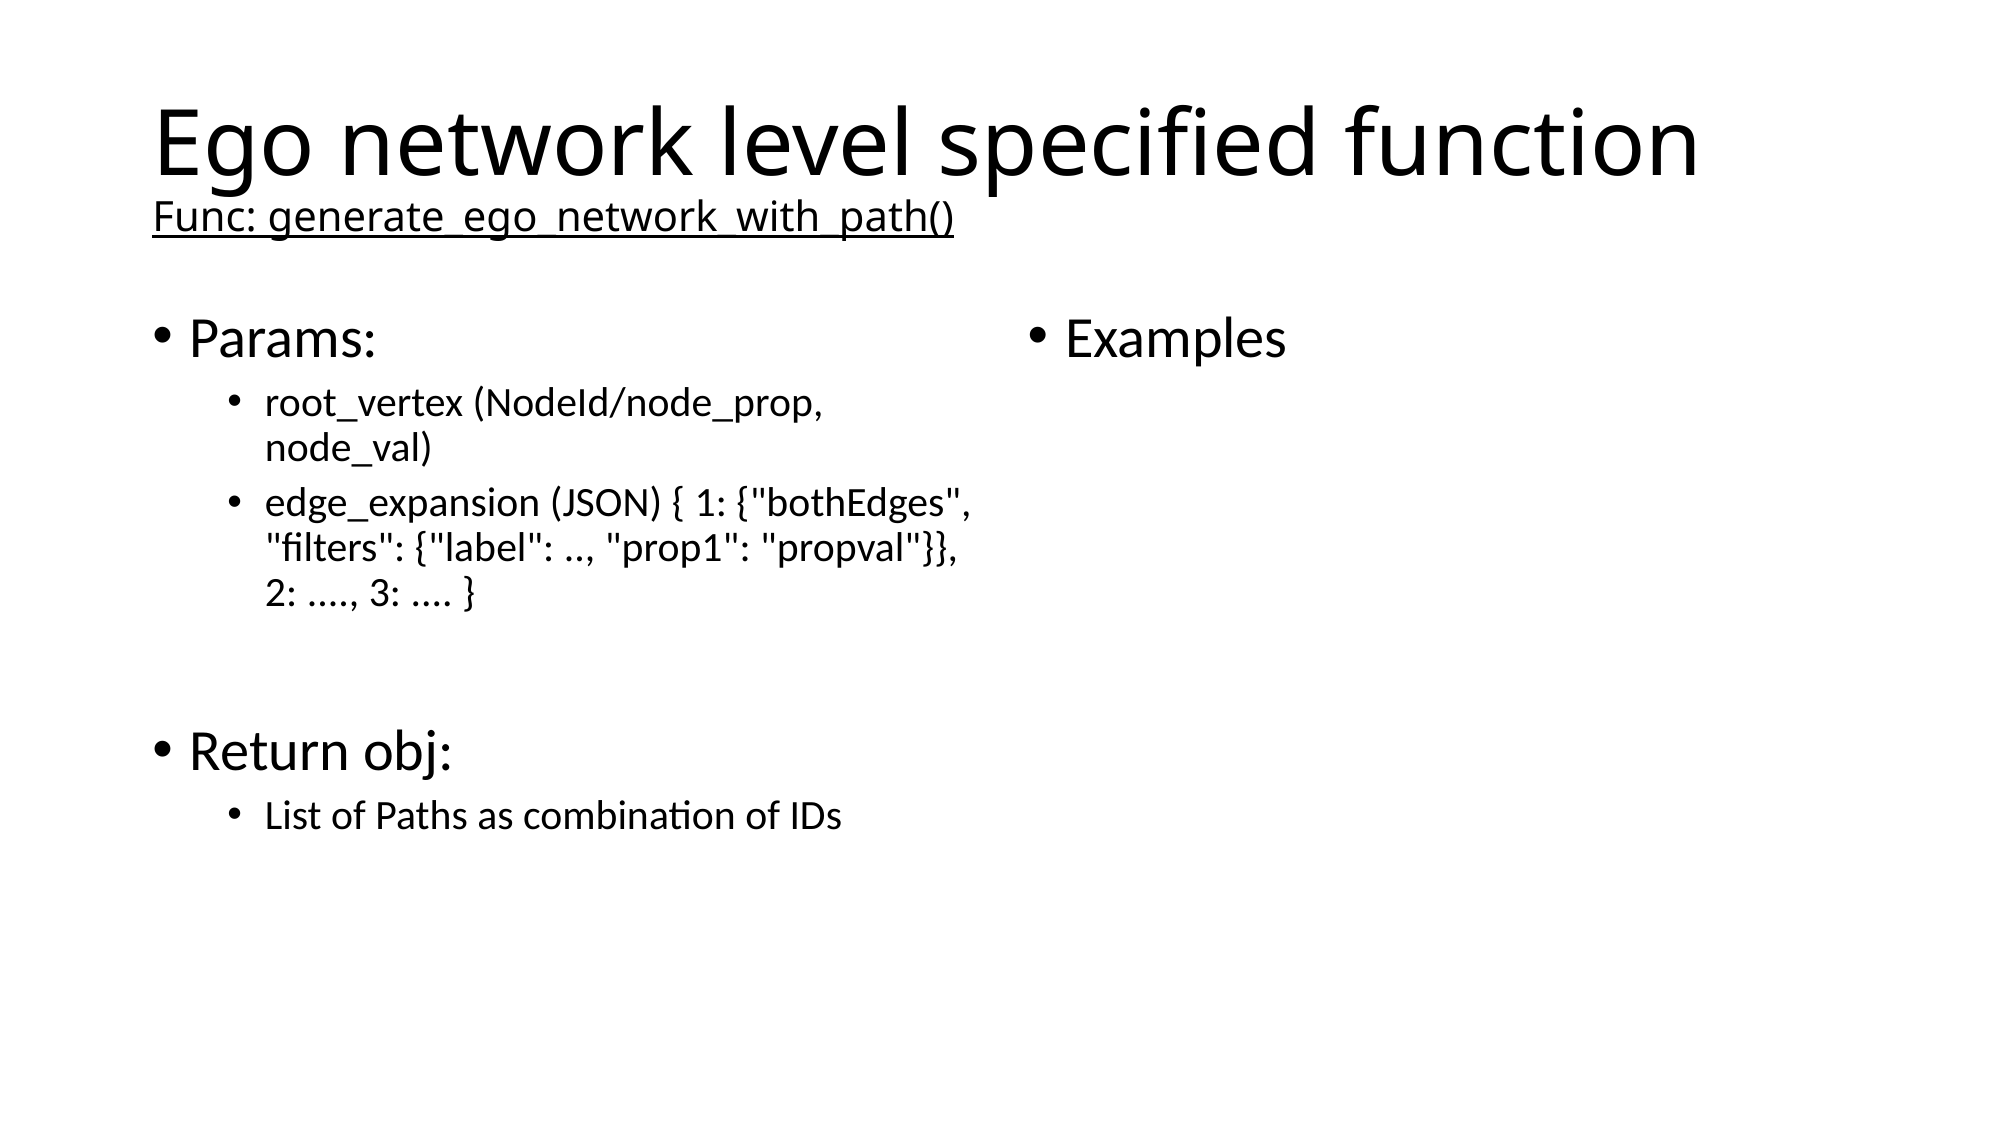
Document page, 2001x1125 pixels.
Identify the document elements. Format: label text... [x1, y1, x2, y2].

title Ego network level specified function Func: generate_ego_network_with_path() [137, 59, 1863, 278]
list Examples [1012, 299, 1863, 1014]
list Params: root_vertex (NodeId/node_prop, node_val) edge_expansion (JSON) { 1: {"bothEdges", "filters": {"label": .., "prop1": "propval"}}, 2: ...., 3: .... } Return obj: List of Paths as combination of IDs [137, 299, 988, 1014]
